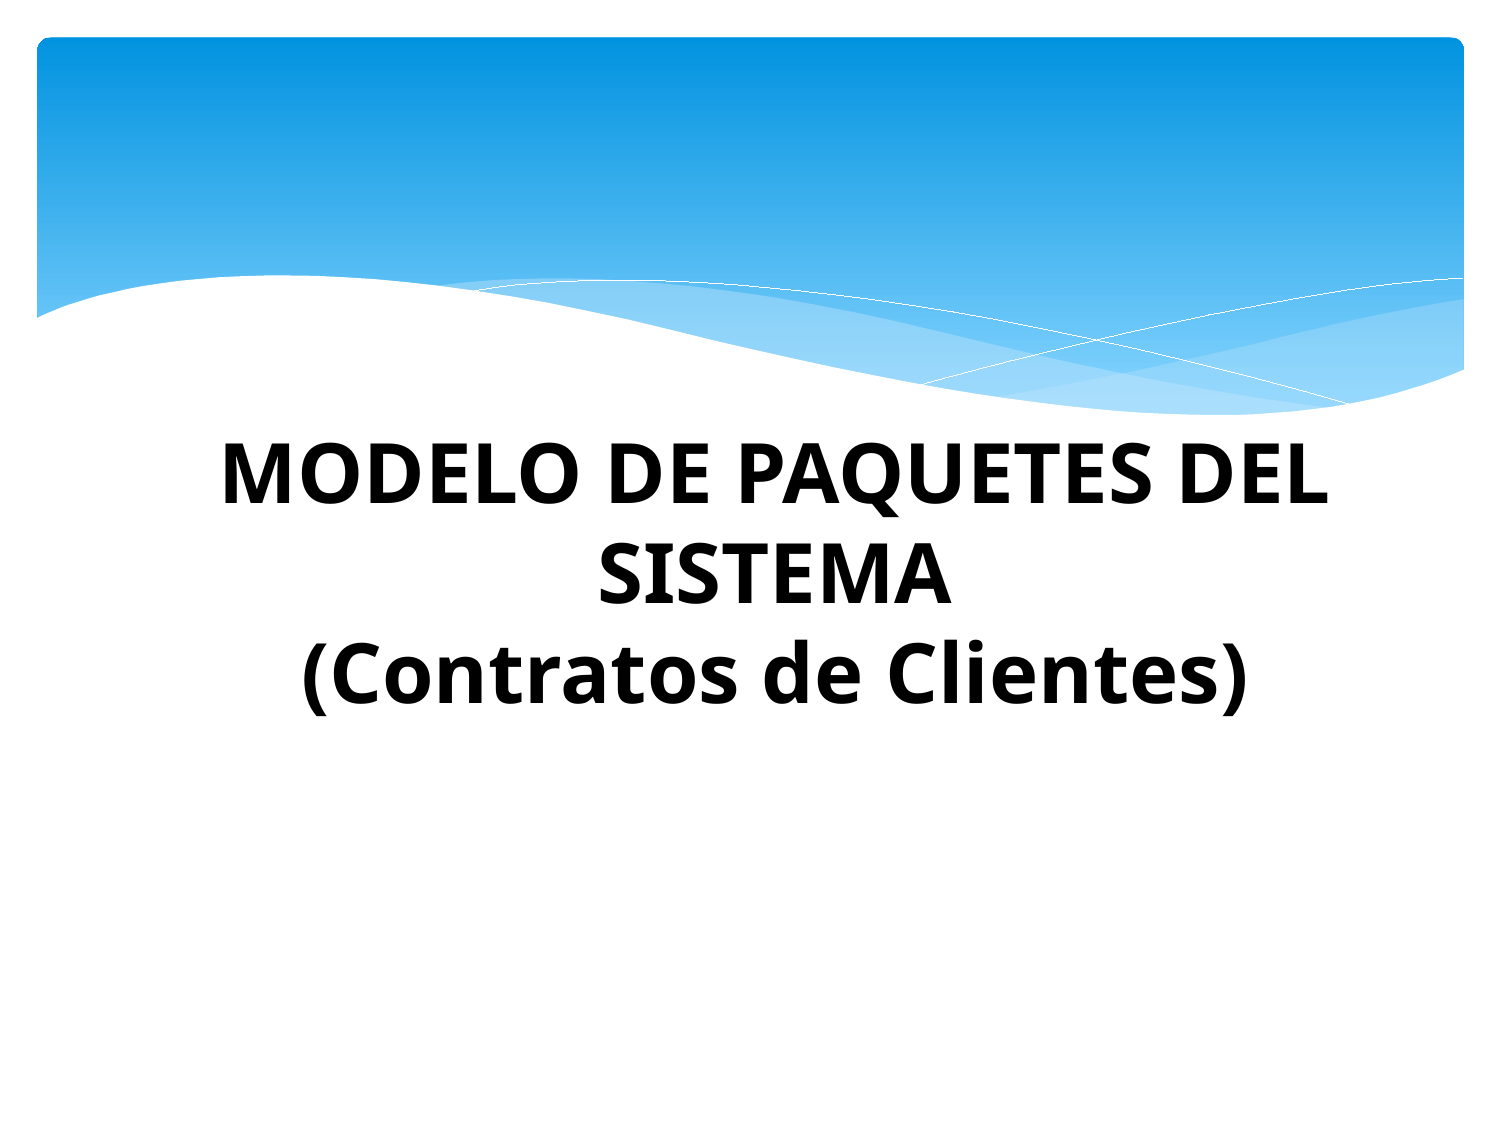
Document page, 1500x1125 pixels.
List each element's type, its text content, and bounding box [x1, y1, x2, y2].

title MODELO DE PAQUETES DEL SISTEMA (Contratos de Clientes) [100, 467, 1451, 674]
